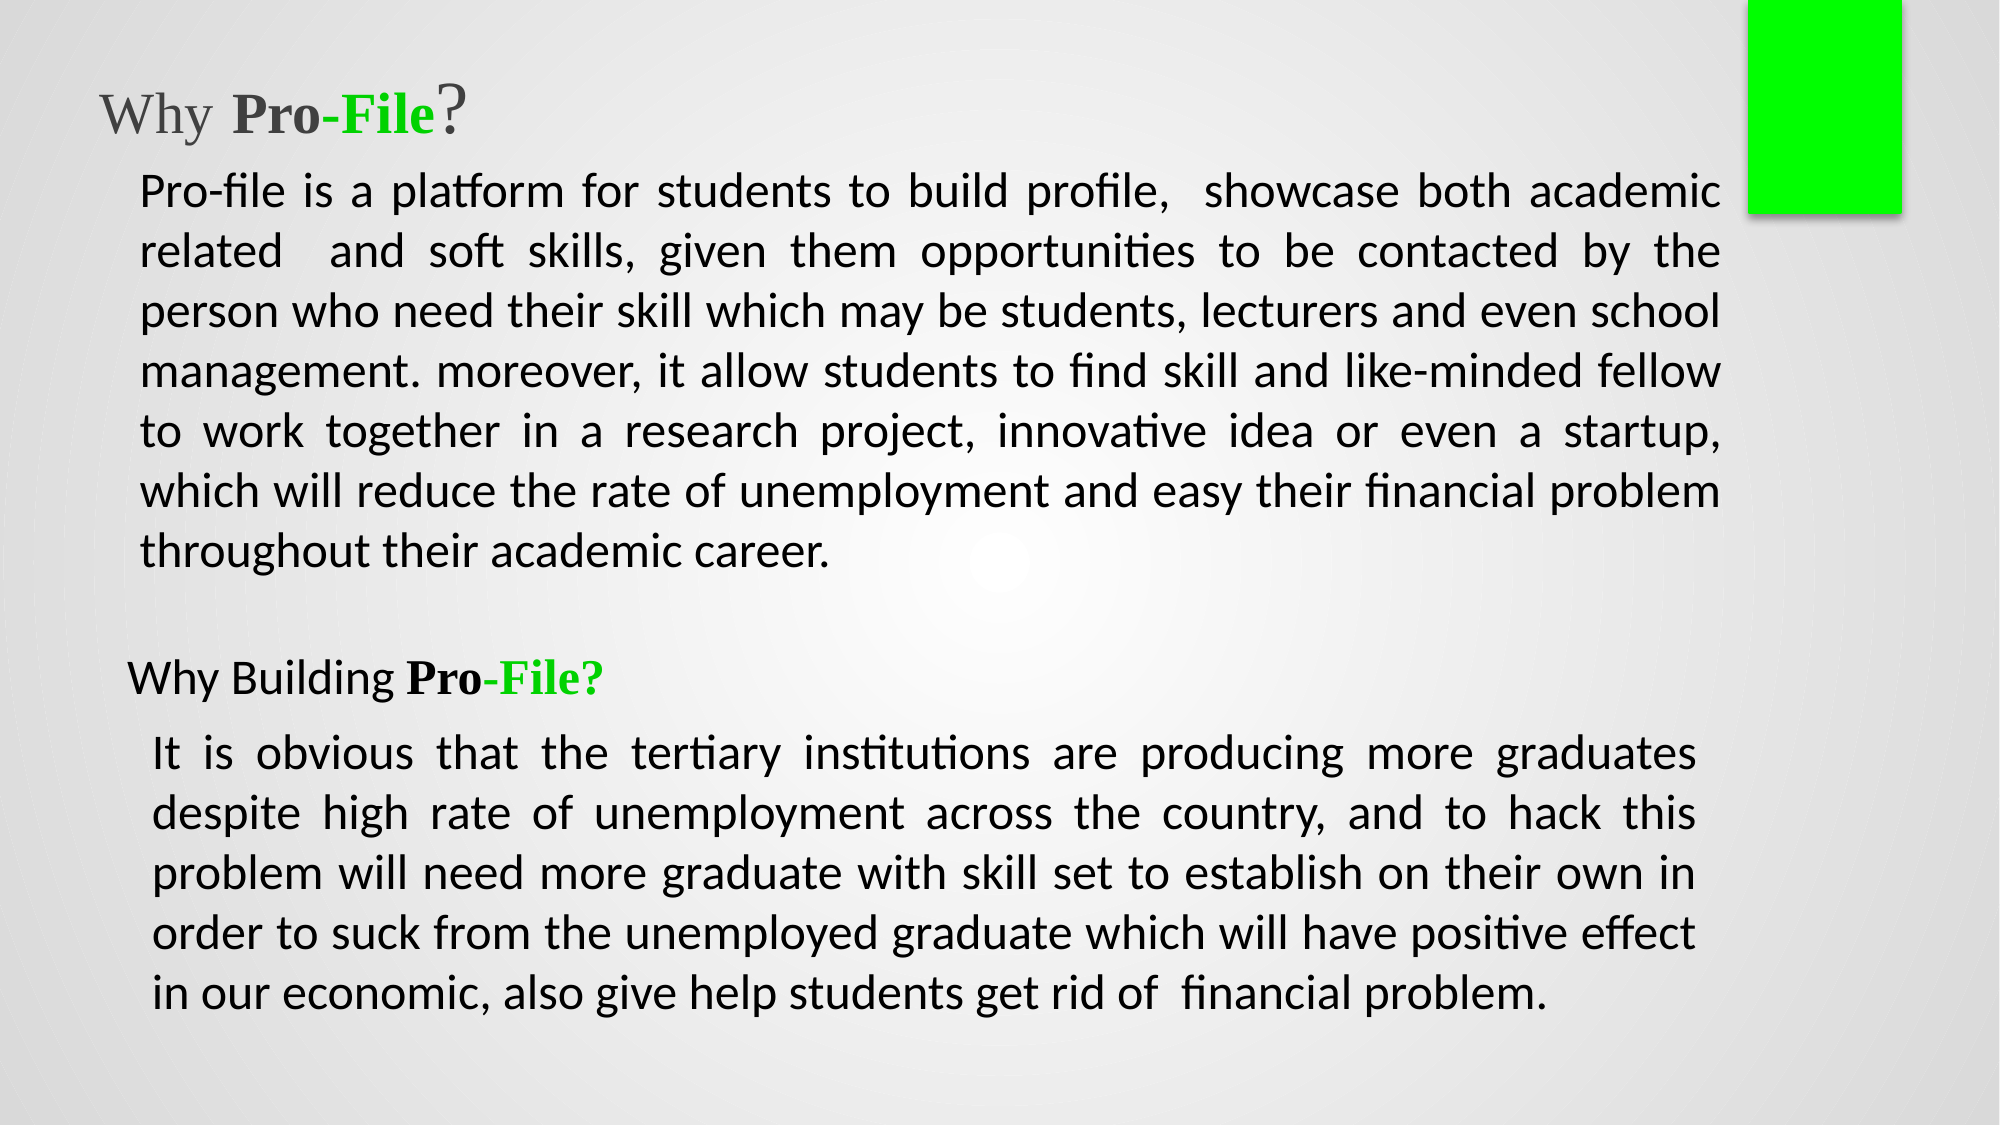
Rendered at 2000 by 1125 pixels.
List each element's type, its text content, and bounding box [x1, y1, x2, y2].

text_box It is obvious that the tertiary institutions are producing more graduates despite high rate of unemployment across the country, and to hack this problem will need more graduate with skill set to establish on their own in order to suck from the unemployed graduate which will have positive effect in our economic, also give help students get rid of financial problem. [137, 712, 1713, 1028]
text_box [1748, 0, 1902, 214]
title Why Pro-File? [99, 45, 1738, 162]
text_box Pro-file is a platform for students to build profile, showcase both academic related and soft skills, given them opportunities to be contacted by the person who need their skill which may be students, lecturers and even school management. moreover, it allow students to find skill and like-minded fellow to work together in a research project, innovative idea or even a startup, which will reduce the rate of unemployment and easy their financial problem throughout their academic career. [124, 149, 1738, 585]
text_box Why Building Pro-File? [112, 637, 1663, 713]
